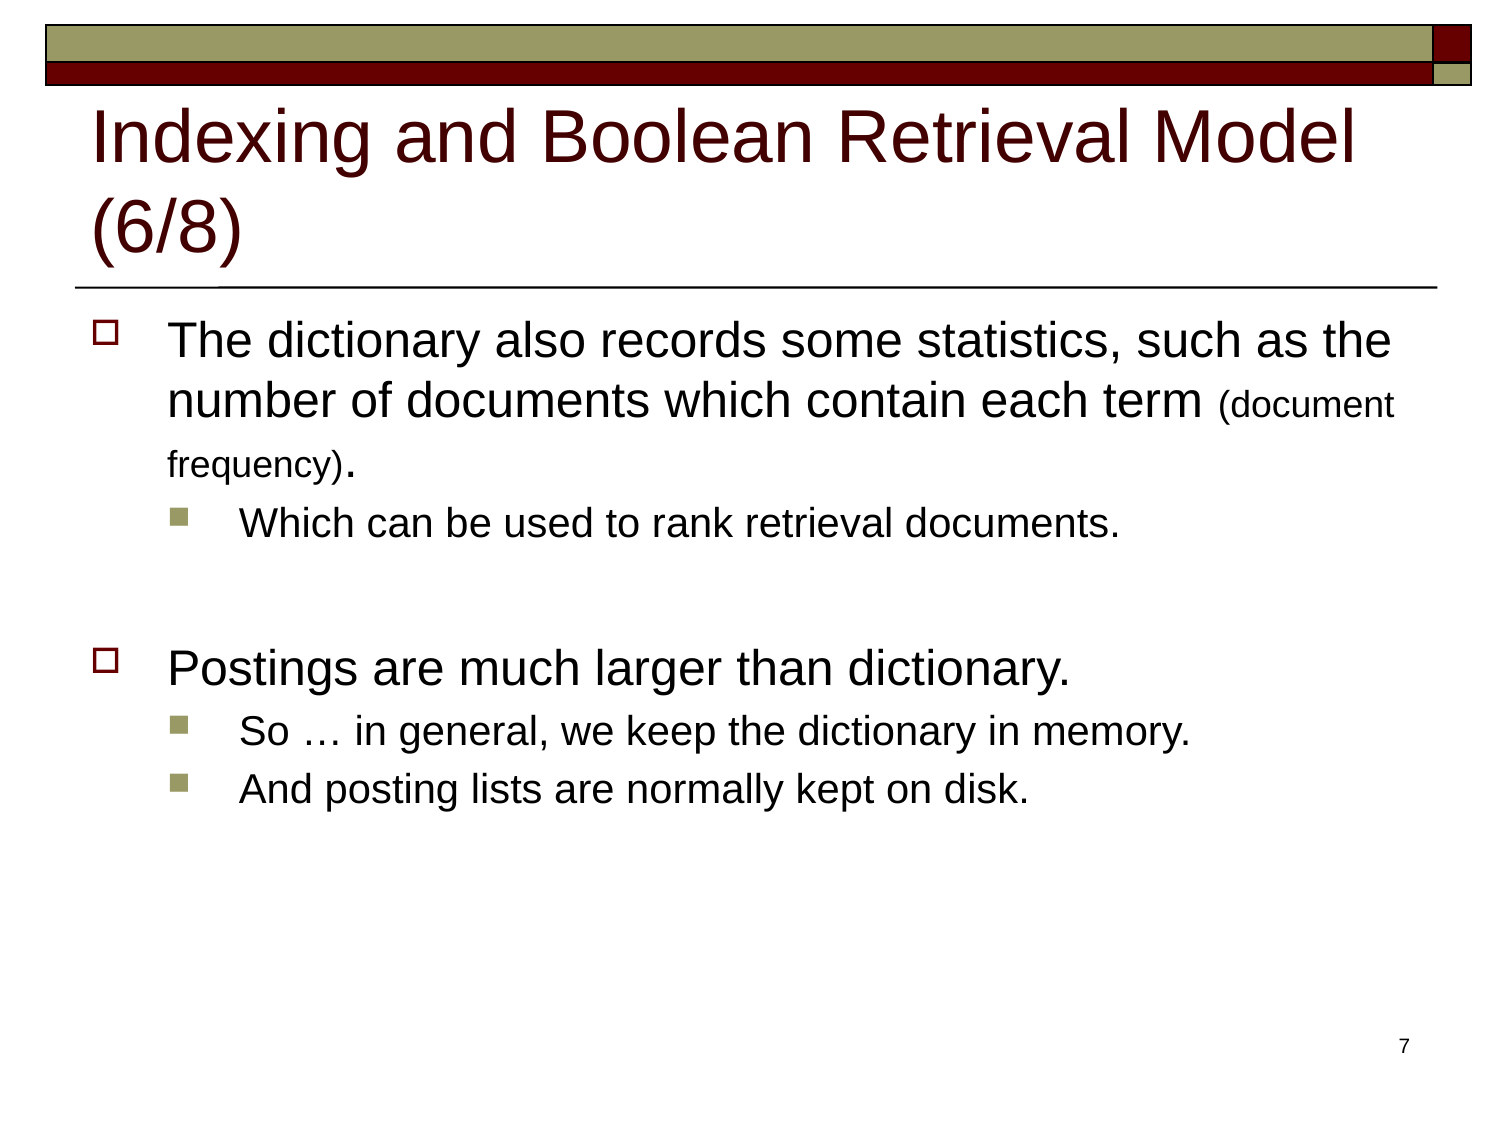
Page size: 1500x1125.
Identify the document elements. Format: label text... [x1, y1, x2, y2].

title Indexing and Boolean Retrieval Model (6/8) [74, 87, 1426, 276]
list The dictionary also records some statistics, such as the number of documents which contain each term (document frequency). Which can be used to rank retrieval documents. Postings are much larger than dictionary. So … in general, we keep the dictionary in memory. And posting lists are normally kept on disk. [74, 299, 1426, 1006]
slide_number 7 [1112, 1024, 1426, 1101]
